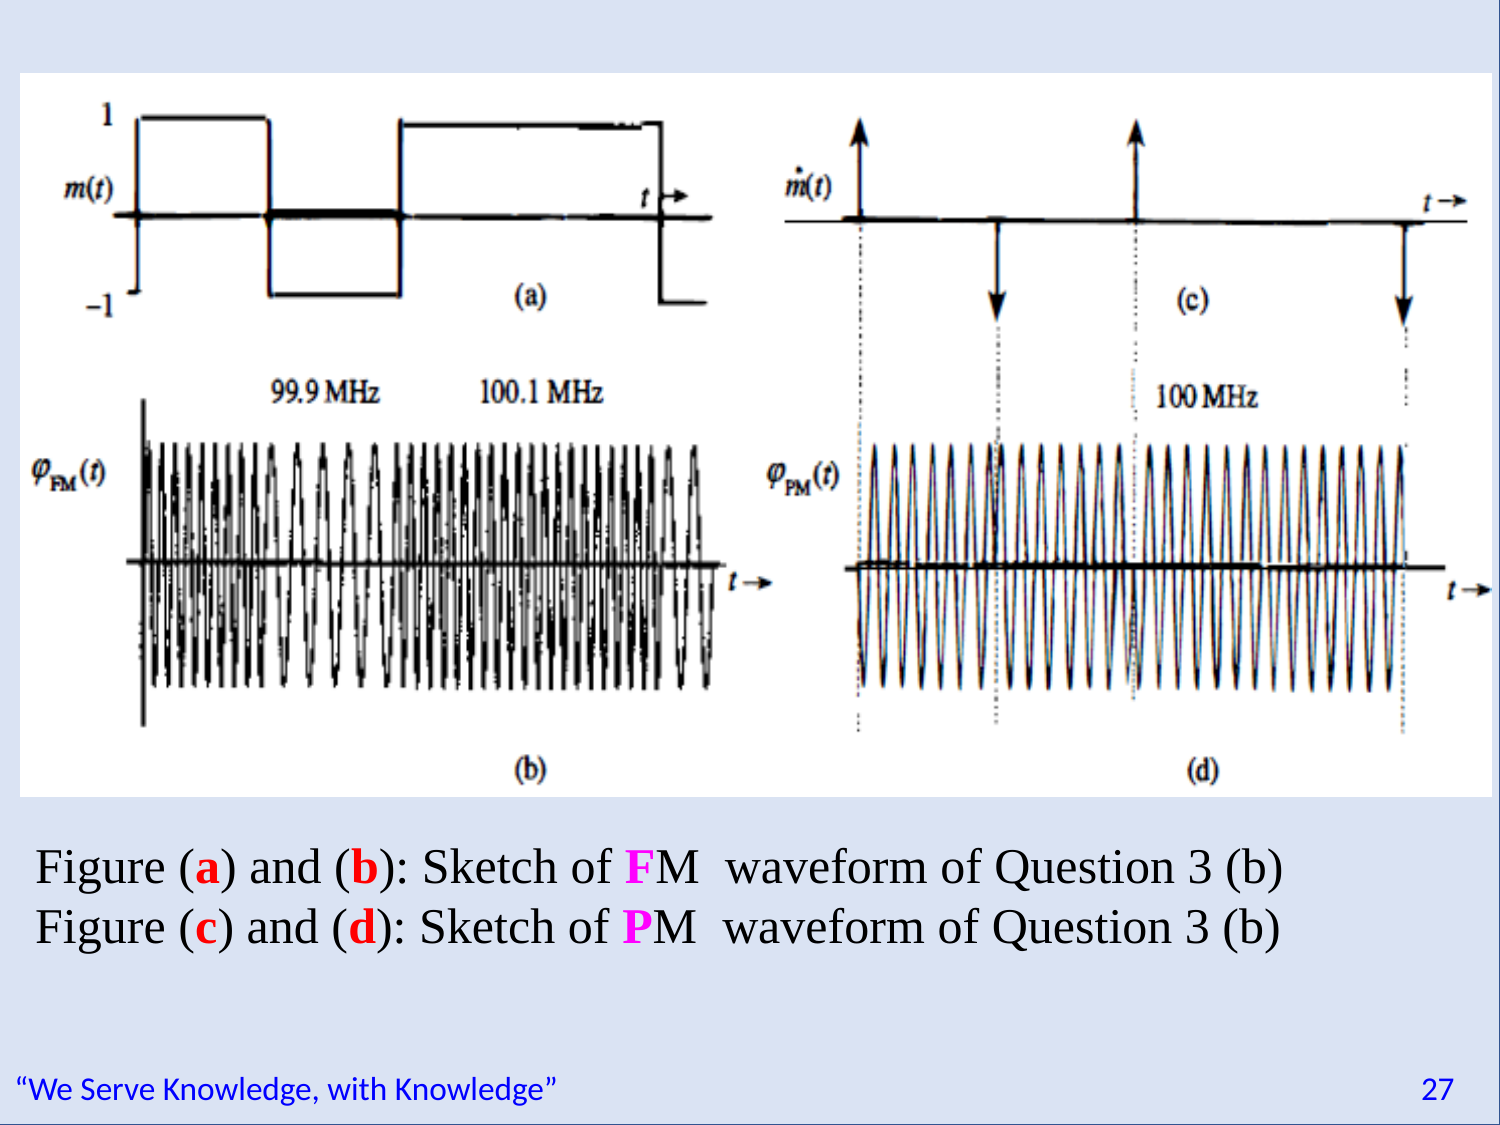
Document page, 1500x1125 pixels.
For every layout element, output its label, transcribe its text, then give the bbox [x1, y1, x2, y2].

picture [20, 73, 1492, 797]
text_box Figure (a) and (b): Sketch of FM waveform of Question 3 (b) Figure (c) and (d): Sketch of PM waveform of Question 3 (b) [20, 826, 1480, 961]
